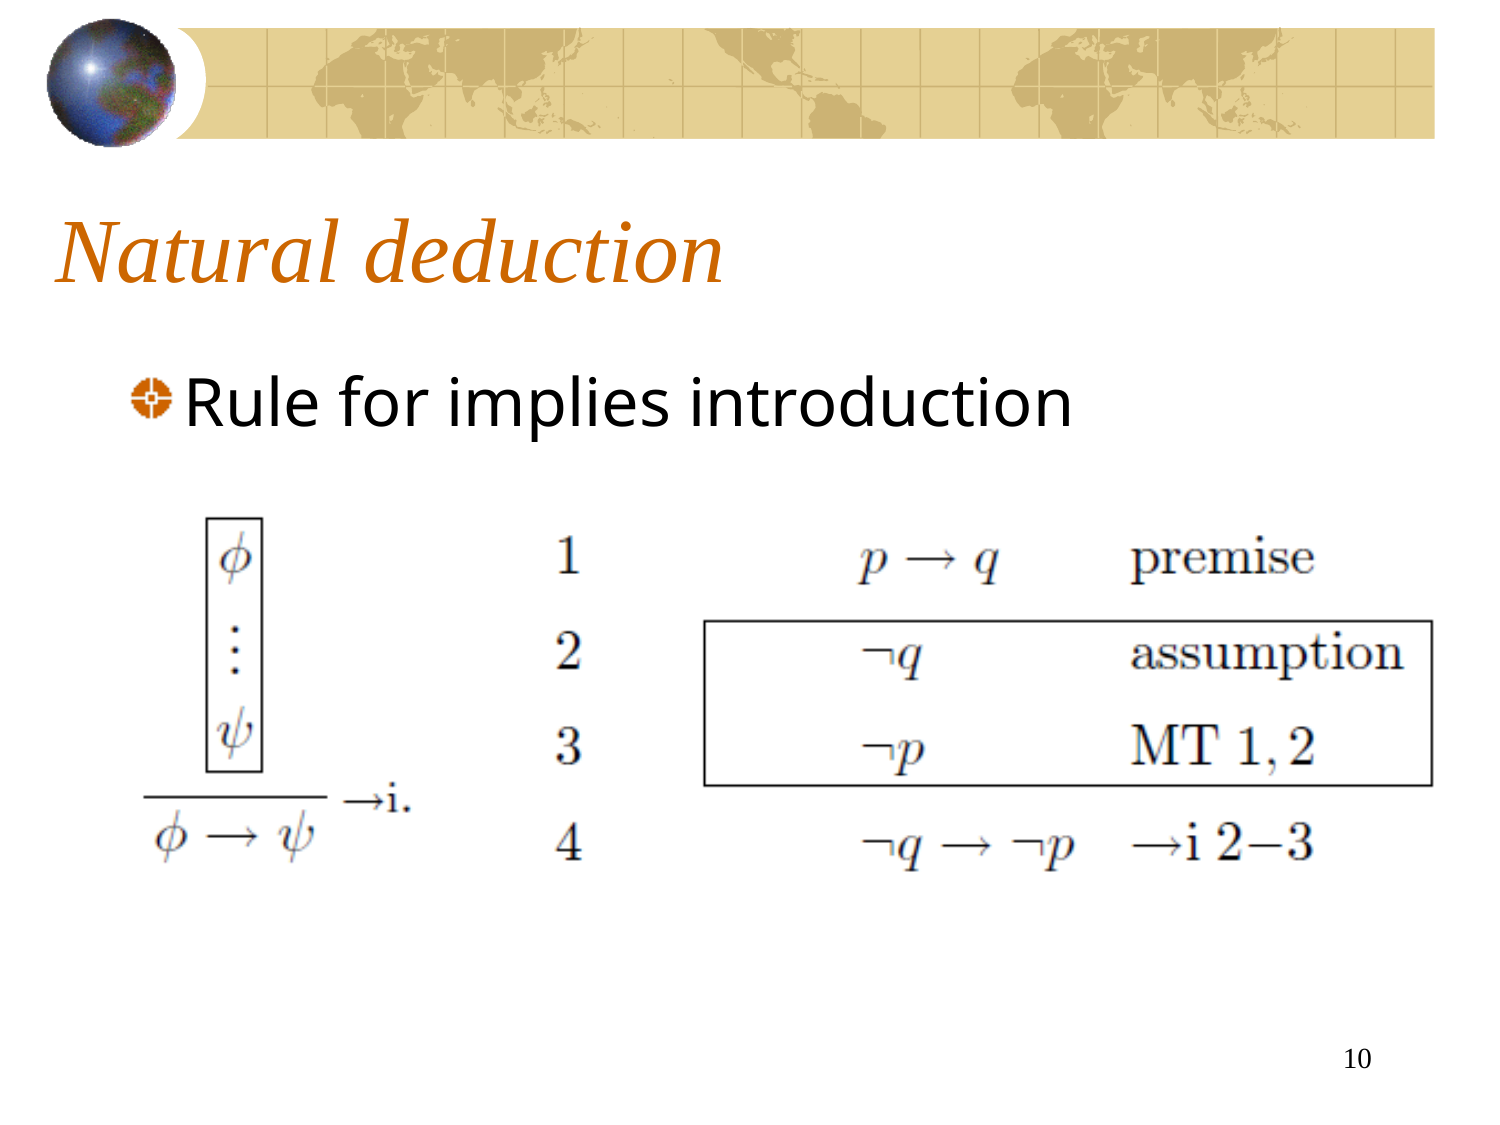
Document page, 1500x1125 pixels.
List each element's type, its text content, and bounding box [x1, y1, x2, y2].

picture [127, 376, 175, 424]
picture [49, 449, 476, 915]
picture [42, 14, 190, 151]
list Rule for implies introduction [112, 352, 1388, 1028]
title Natural deduction [40, 152, 1316, 341]
picture [499, 474, 1490, 915]
slide_number 10 [1074, 1032, 1388, 1108]
